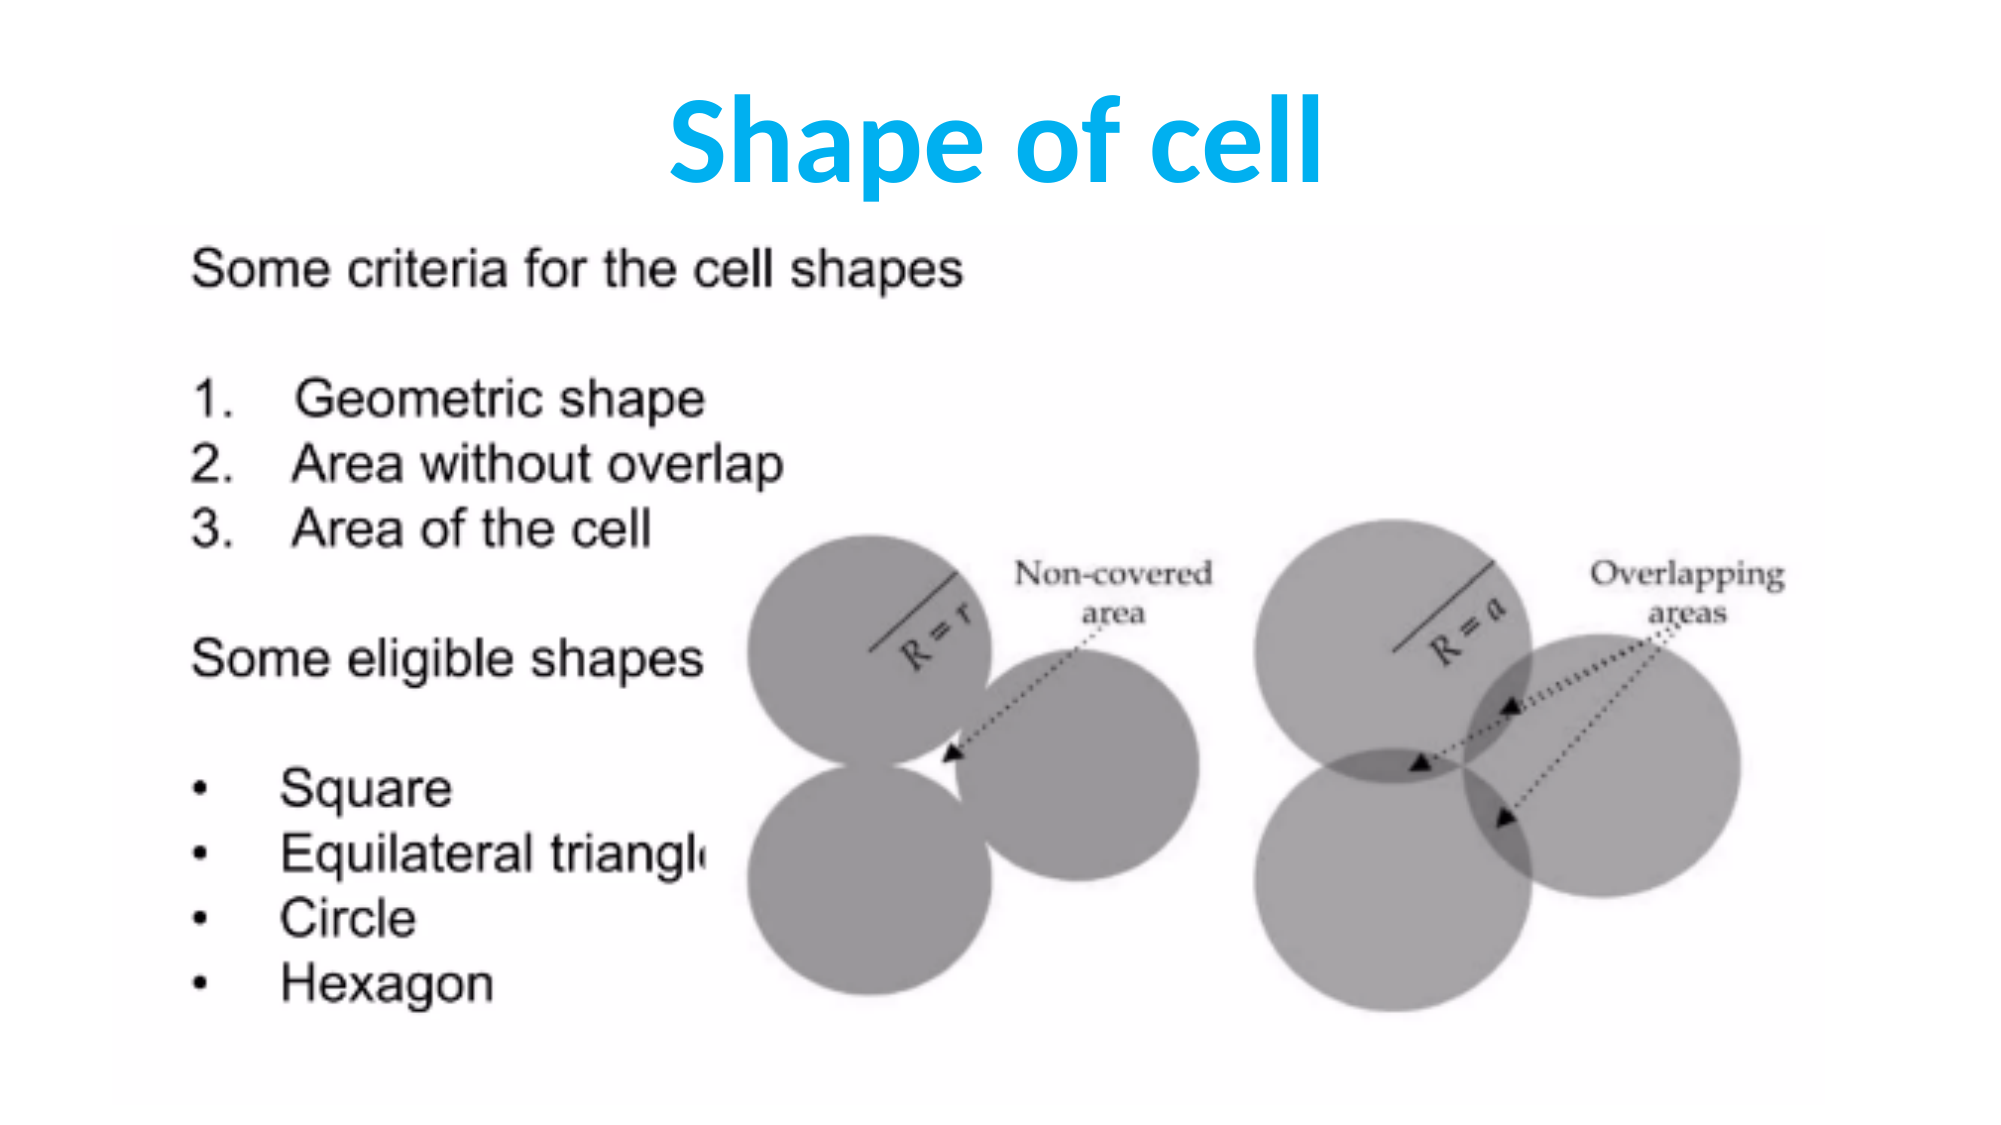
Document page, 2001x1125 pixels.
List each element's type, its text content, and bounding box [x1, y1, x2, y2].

text_box Shape of cell [653, 49, 1342, 215]
picture [112, 224, 1826, 1106]
